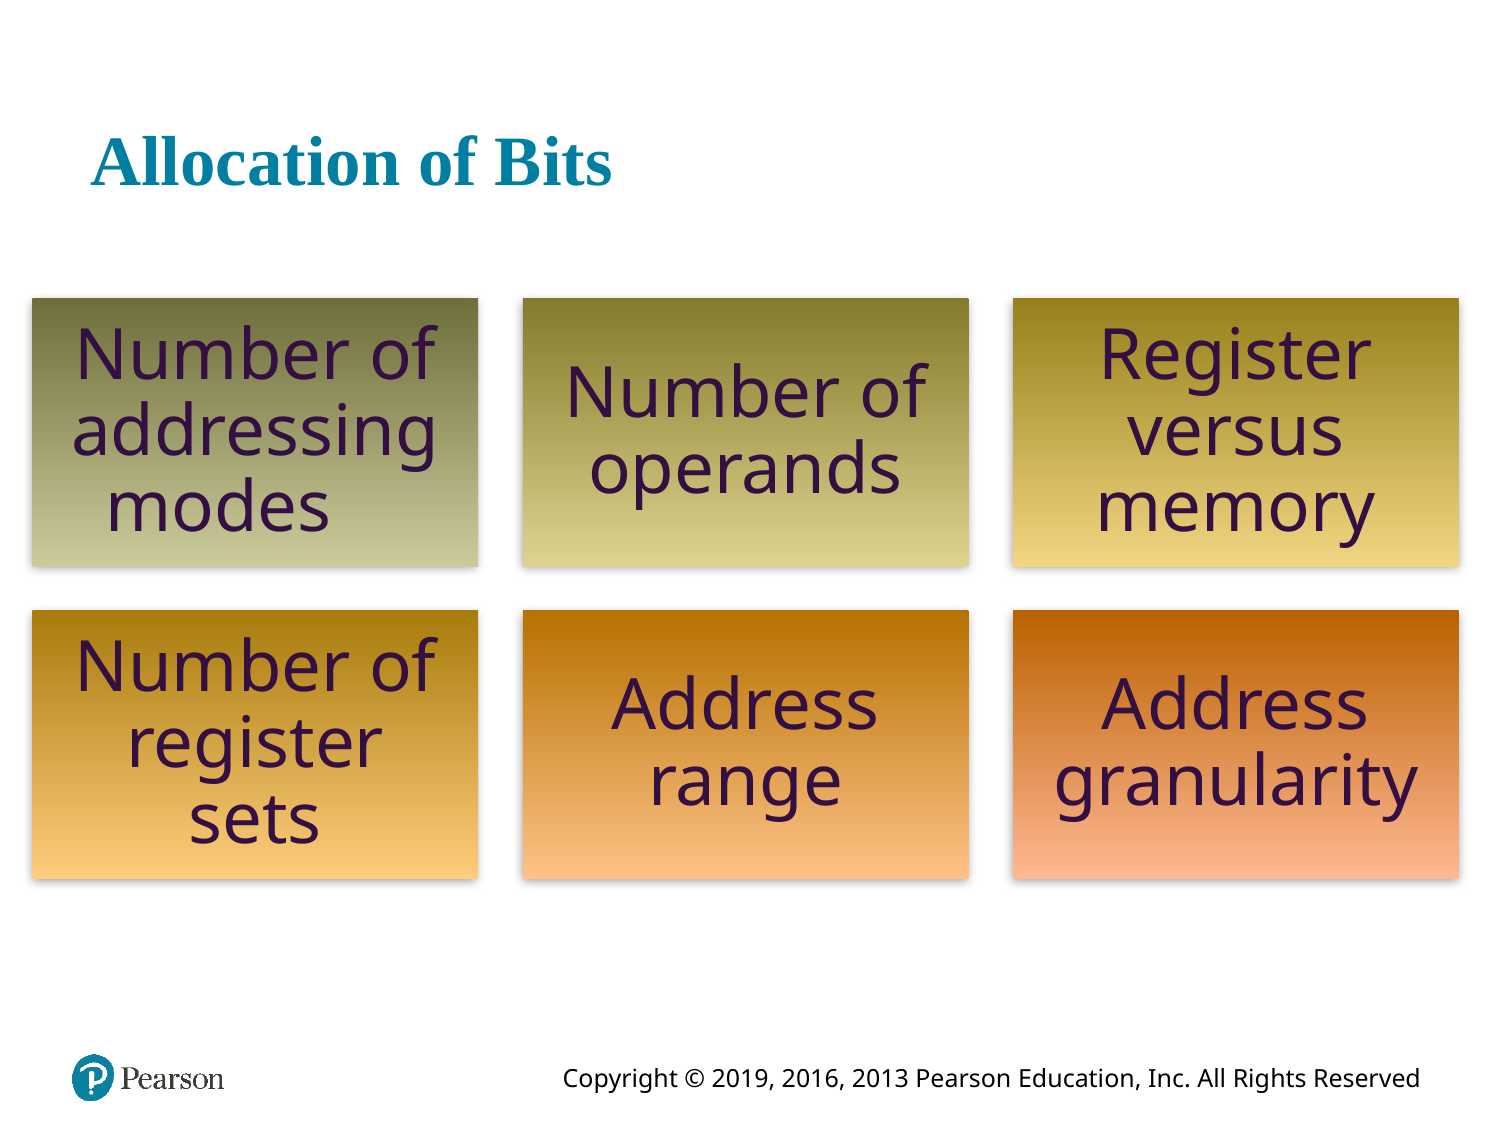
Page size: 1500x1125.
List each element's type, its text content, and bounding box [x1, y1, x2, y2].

picture [72, 1054, 88, 1070]
picture [72, 1088, 82, 1101]
picture [81, 1063, 106, 1088]
picture [99, 1054, 224, 1101]
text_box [32, 177, 1459, 1000]
title Allocation of Bits [75, 34, 1425, 176]
